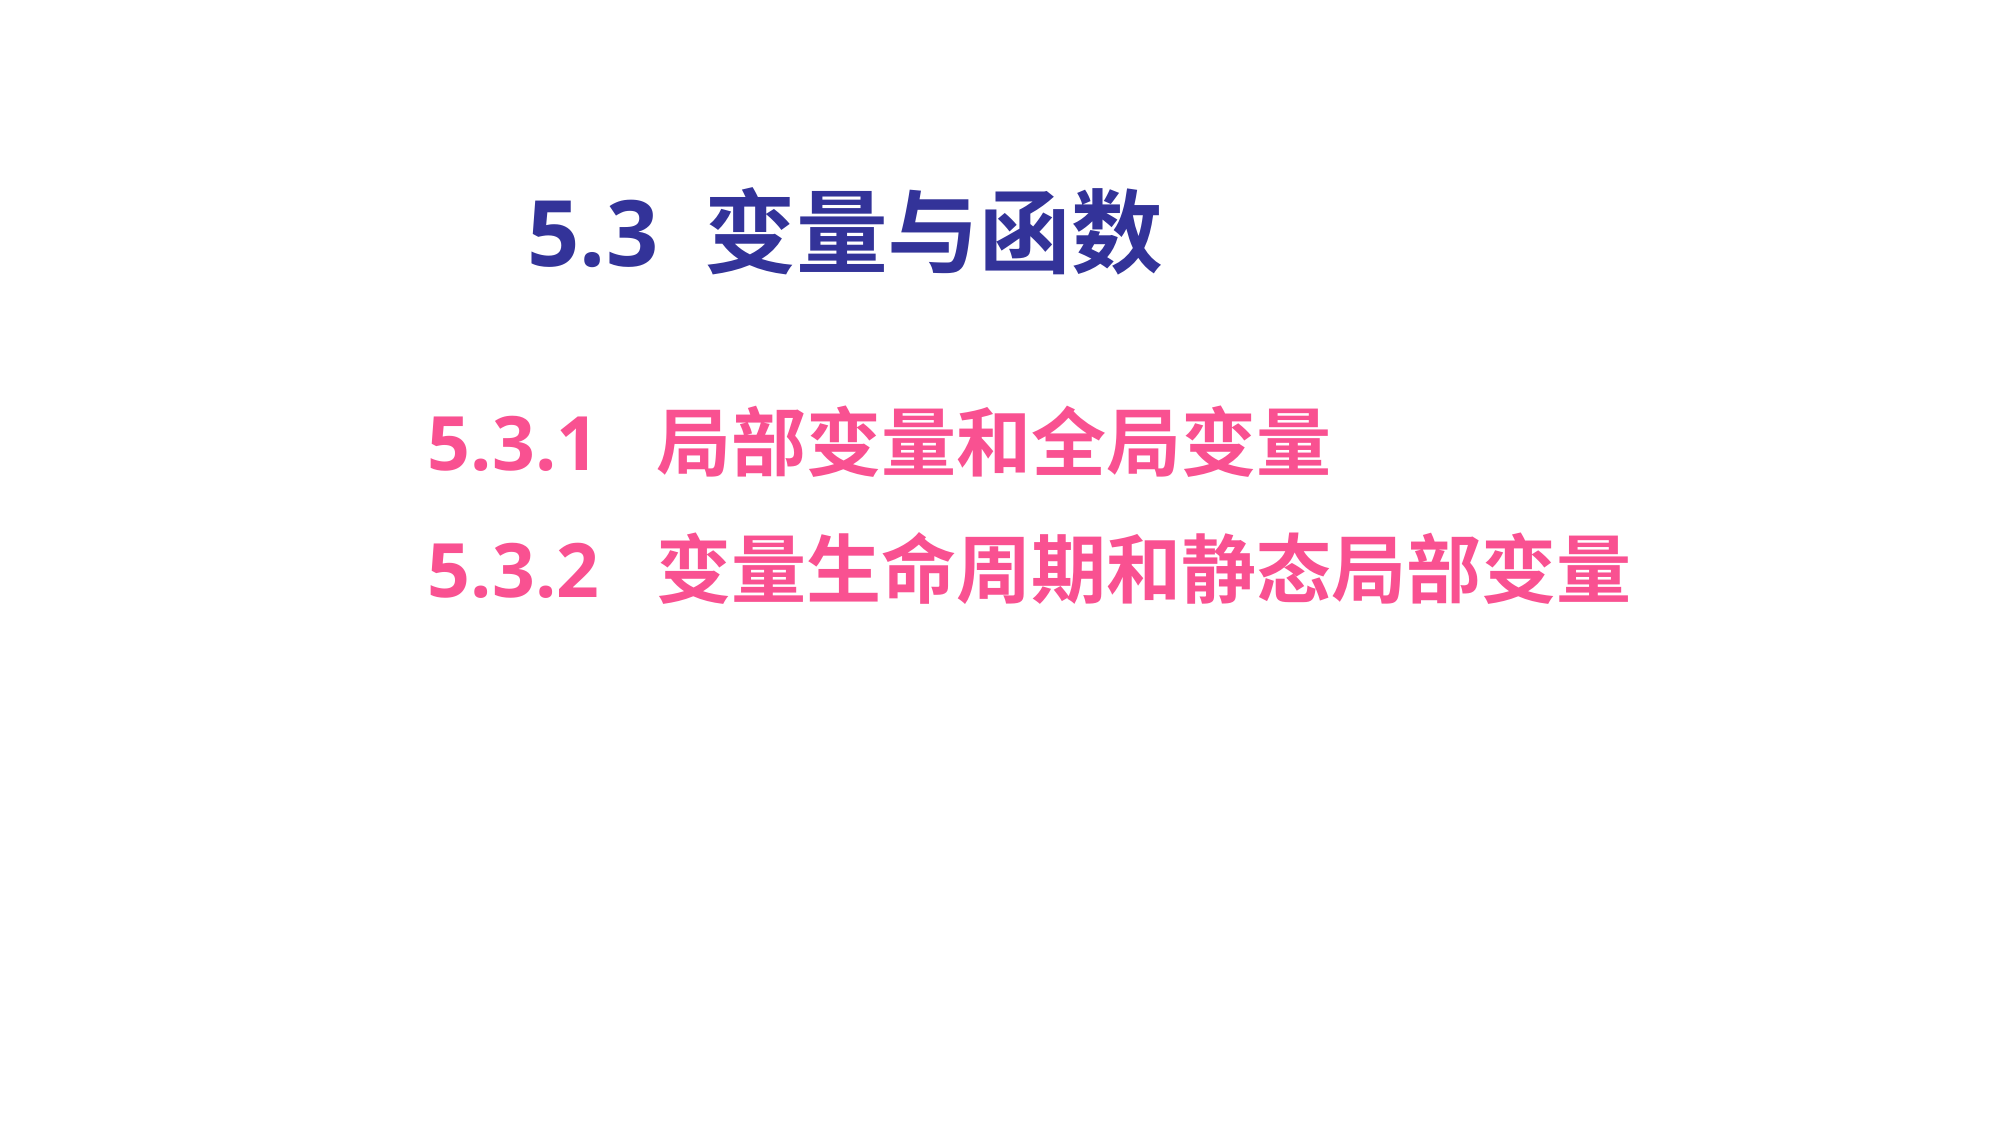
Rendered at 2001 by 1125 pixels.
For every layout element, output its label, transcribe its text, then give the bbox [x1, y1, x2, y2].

list 5.3.1 局部变量和全局变量 5.3.2 变量生命周期和静态局部变量 [412, 387, 1700, 732]
title 5.3 变量与函数 [512, 166, 1224, 293]
